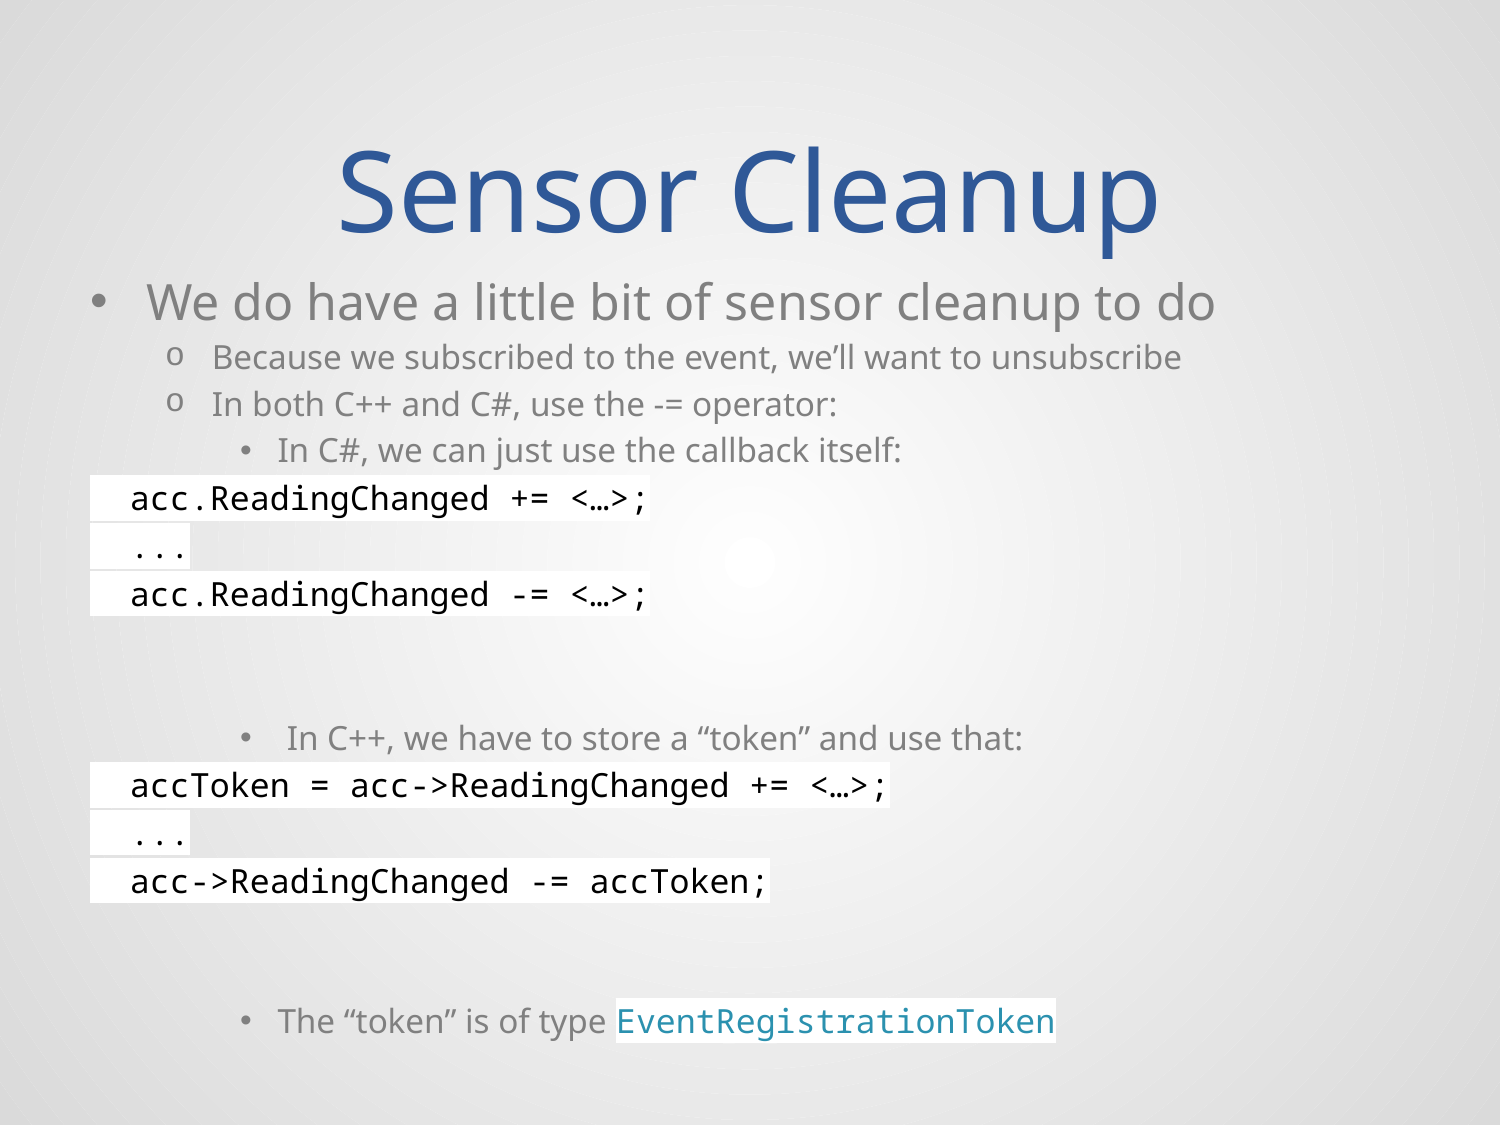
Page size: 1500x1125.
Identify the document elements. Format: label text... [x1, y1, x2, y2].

title Sensor Cleanup [75, 0, 1425, 262]
list We do have a little bit of sensor cleanup to do Because we subscribed to the event, we’ll want to unsubscribe In both C++ and C#, use the -= operator: In C#, we can just use the callback itself: acc.ReadingChanged += <…>; ... acc.ReadingChanged -= <…>; In C++, we have to store a “token” and use that: accToken = acc->ReadingChanged += <…>; ... acc->ReadingChanged -= accToken; The “token” is of type EventRegistrationToken [75, 262, 1425, 1075]
